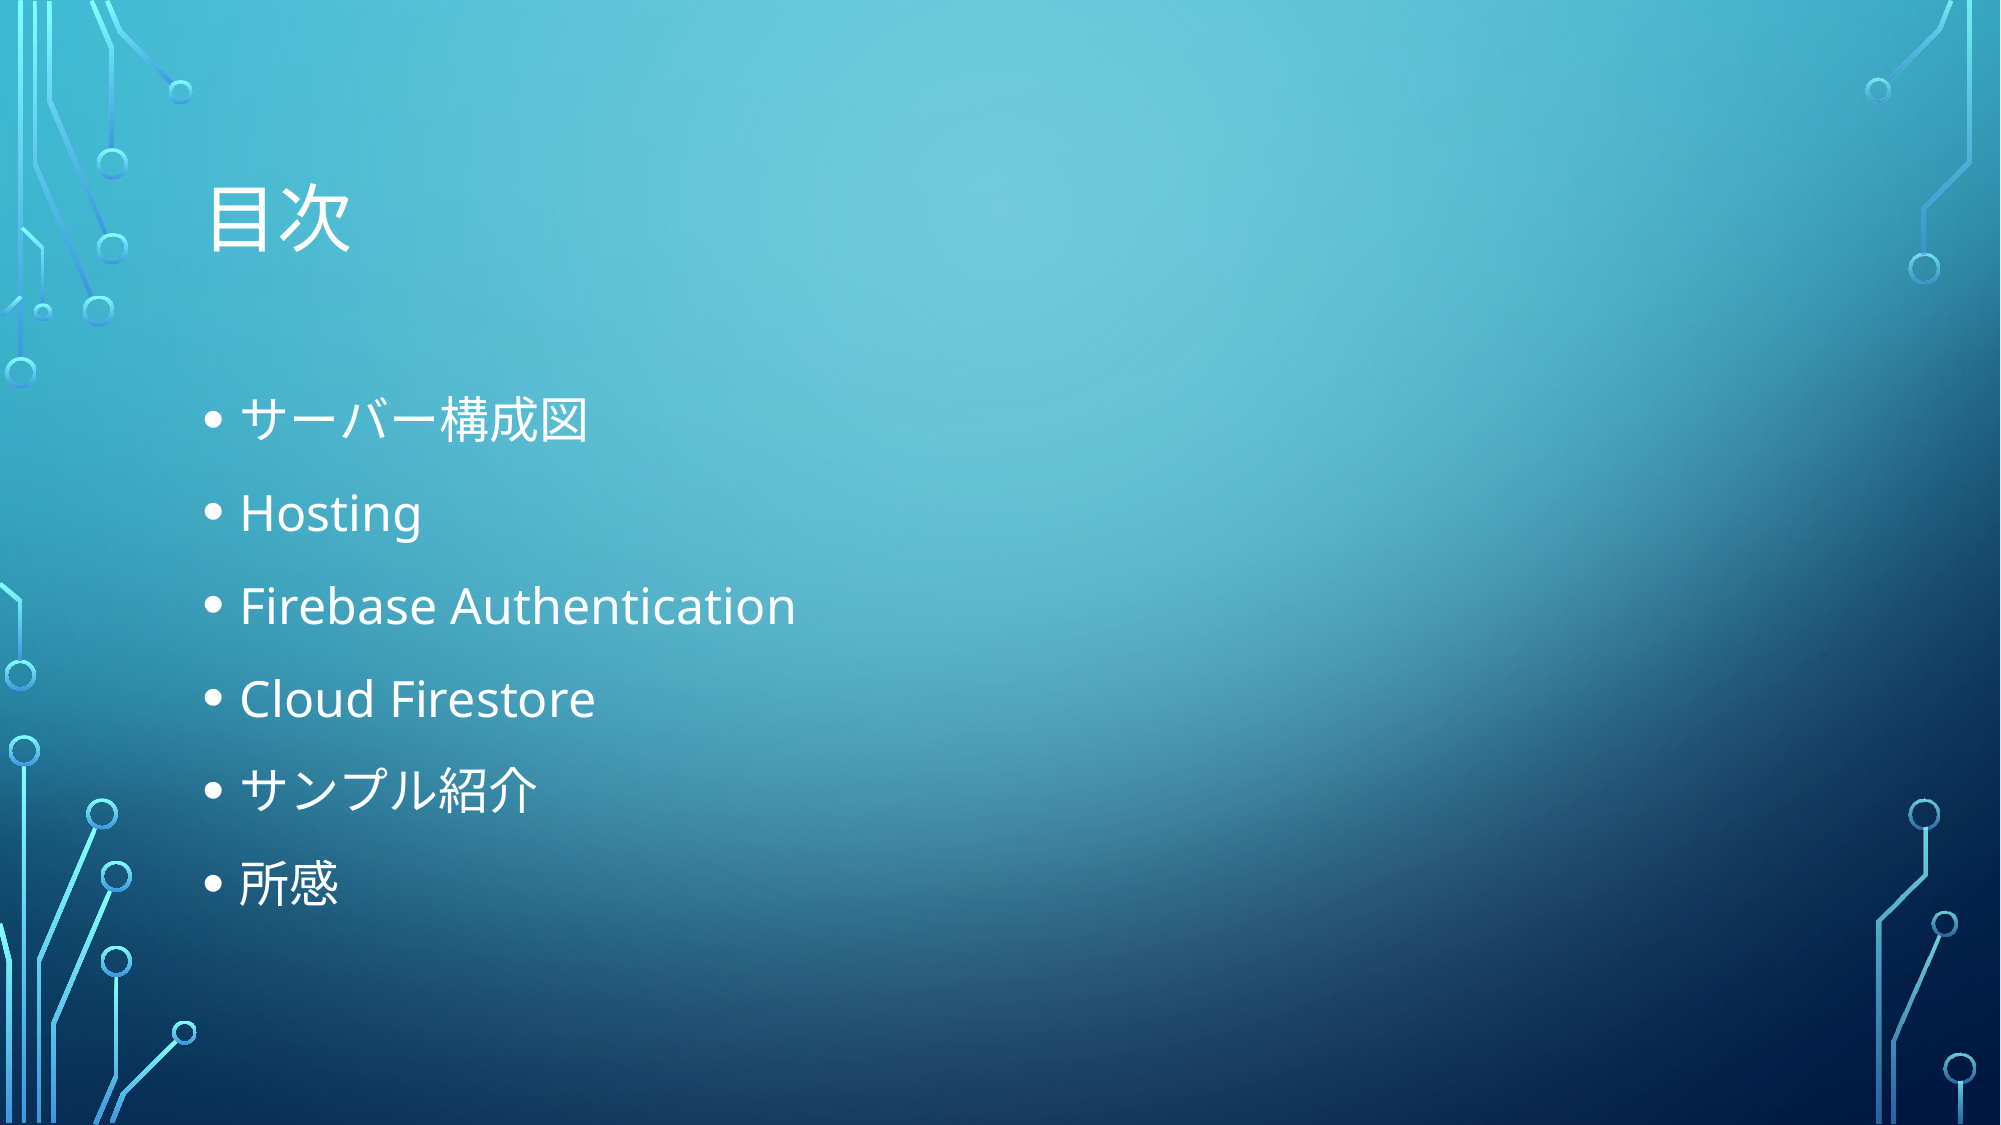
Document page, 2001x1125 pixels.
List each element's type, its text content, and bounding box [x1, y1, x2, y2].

title 目次 [187, 101, 1813, 344]
list サーバー構成図 Hosting Firebase Authentication Cloud Firestore サンプル紹介 所感 [187, 369, 1813, 950]
